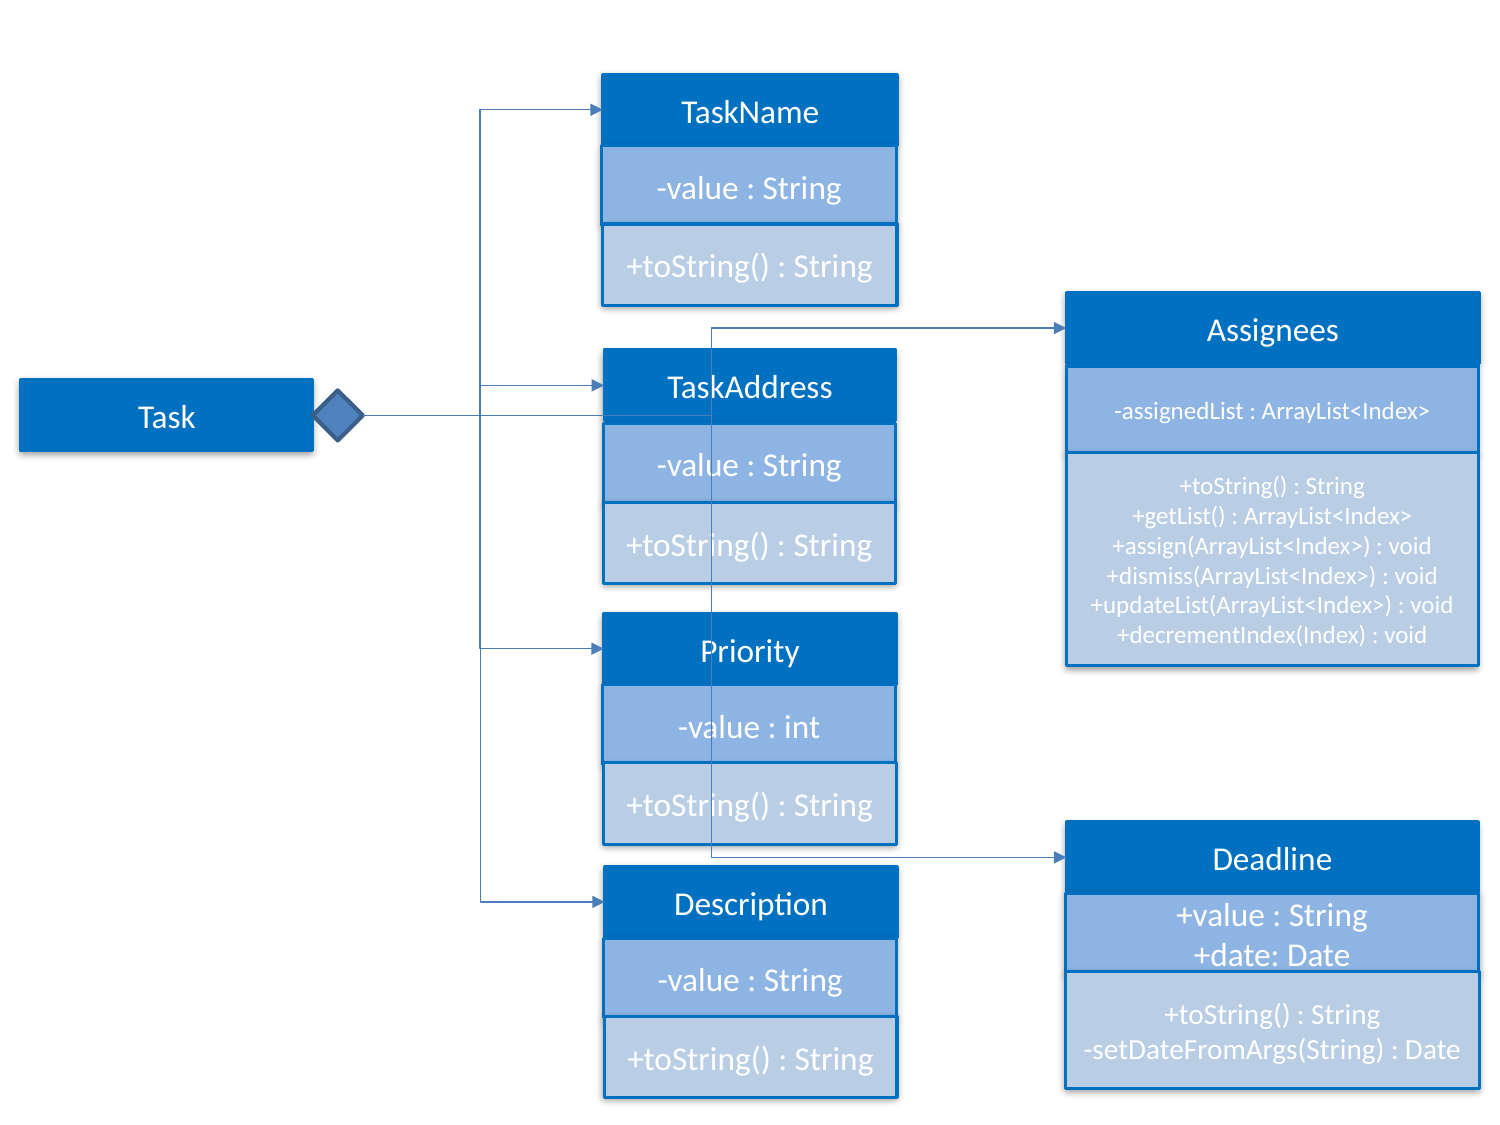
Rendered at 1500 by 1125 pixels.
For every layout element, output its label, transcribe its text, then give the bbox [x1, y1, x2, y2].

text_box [362, 424, 605, 649]
text_box TaskName [602, 74, 898, 144]
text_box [362, 423, 1067, 858]
text_box Task [20, 379, 313, 451]
text_box -value : String [607, 145, 897, 222]
text_box +value : String +date: Date [1065, 893, 1480, 970]
text_box +toString() : String -setDateFromArgs(String) : Date [1065, 971, 1480, 1089]
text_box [362, 109, 604, 327]
text_box Assignees [1065, 292, 1480, 364]
text_box +toString() : String [607, 223, 898, 306]
text_box Description [604, 866, 898, 937]
text_box -assignedList : ArrayList<Index> [1071, 365, 1480, 451]
text_box Deadline [1066, 821, 1480, 892]
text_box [362, 327, 1067, 416]
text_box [362, 865, 605, 903]
text_box [310, 388, 356, 443]
text_box +toString() : String +getList() : ArrayList<Index> +assign(ArrayList<Index>) : void +dismiss(ArrayList<Index>) : void +updateList(ArrayList<Index>) : void +decrementIndex(Index) : void [1071, 452, 1480, 666]
text_box +toString() : String [603, 1015, 898, 1098]
text_box -value : String [603, 937, 897, 1015]
